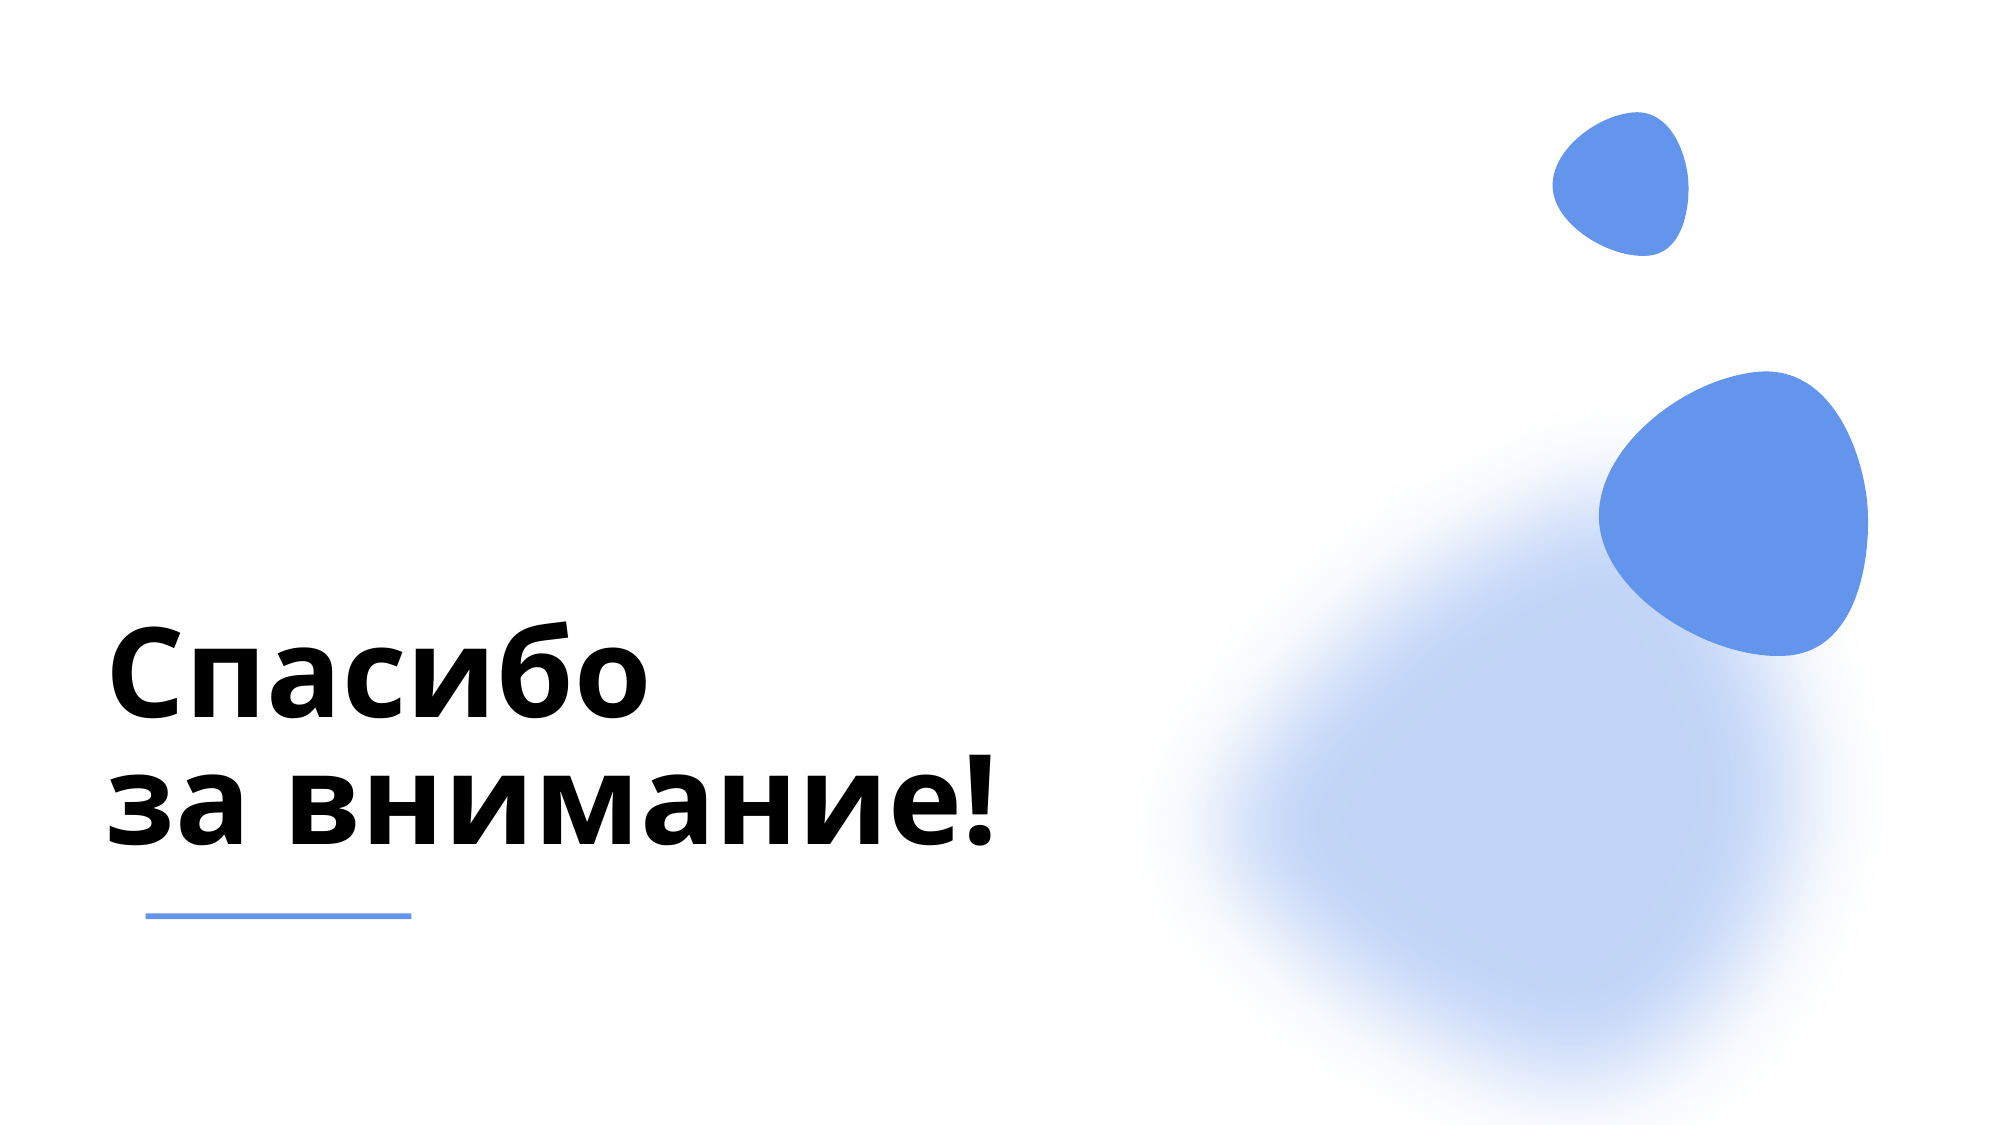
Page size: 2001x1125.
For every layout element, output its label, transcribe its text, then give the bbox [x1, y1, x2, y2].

text_box Спасибо за внимание! [104, 591, 1000, 872]
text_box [145, 913, 412, 920]
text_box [1117, 113, 1977, 1125]
